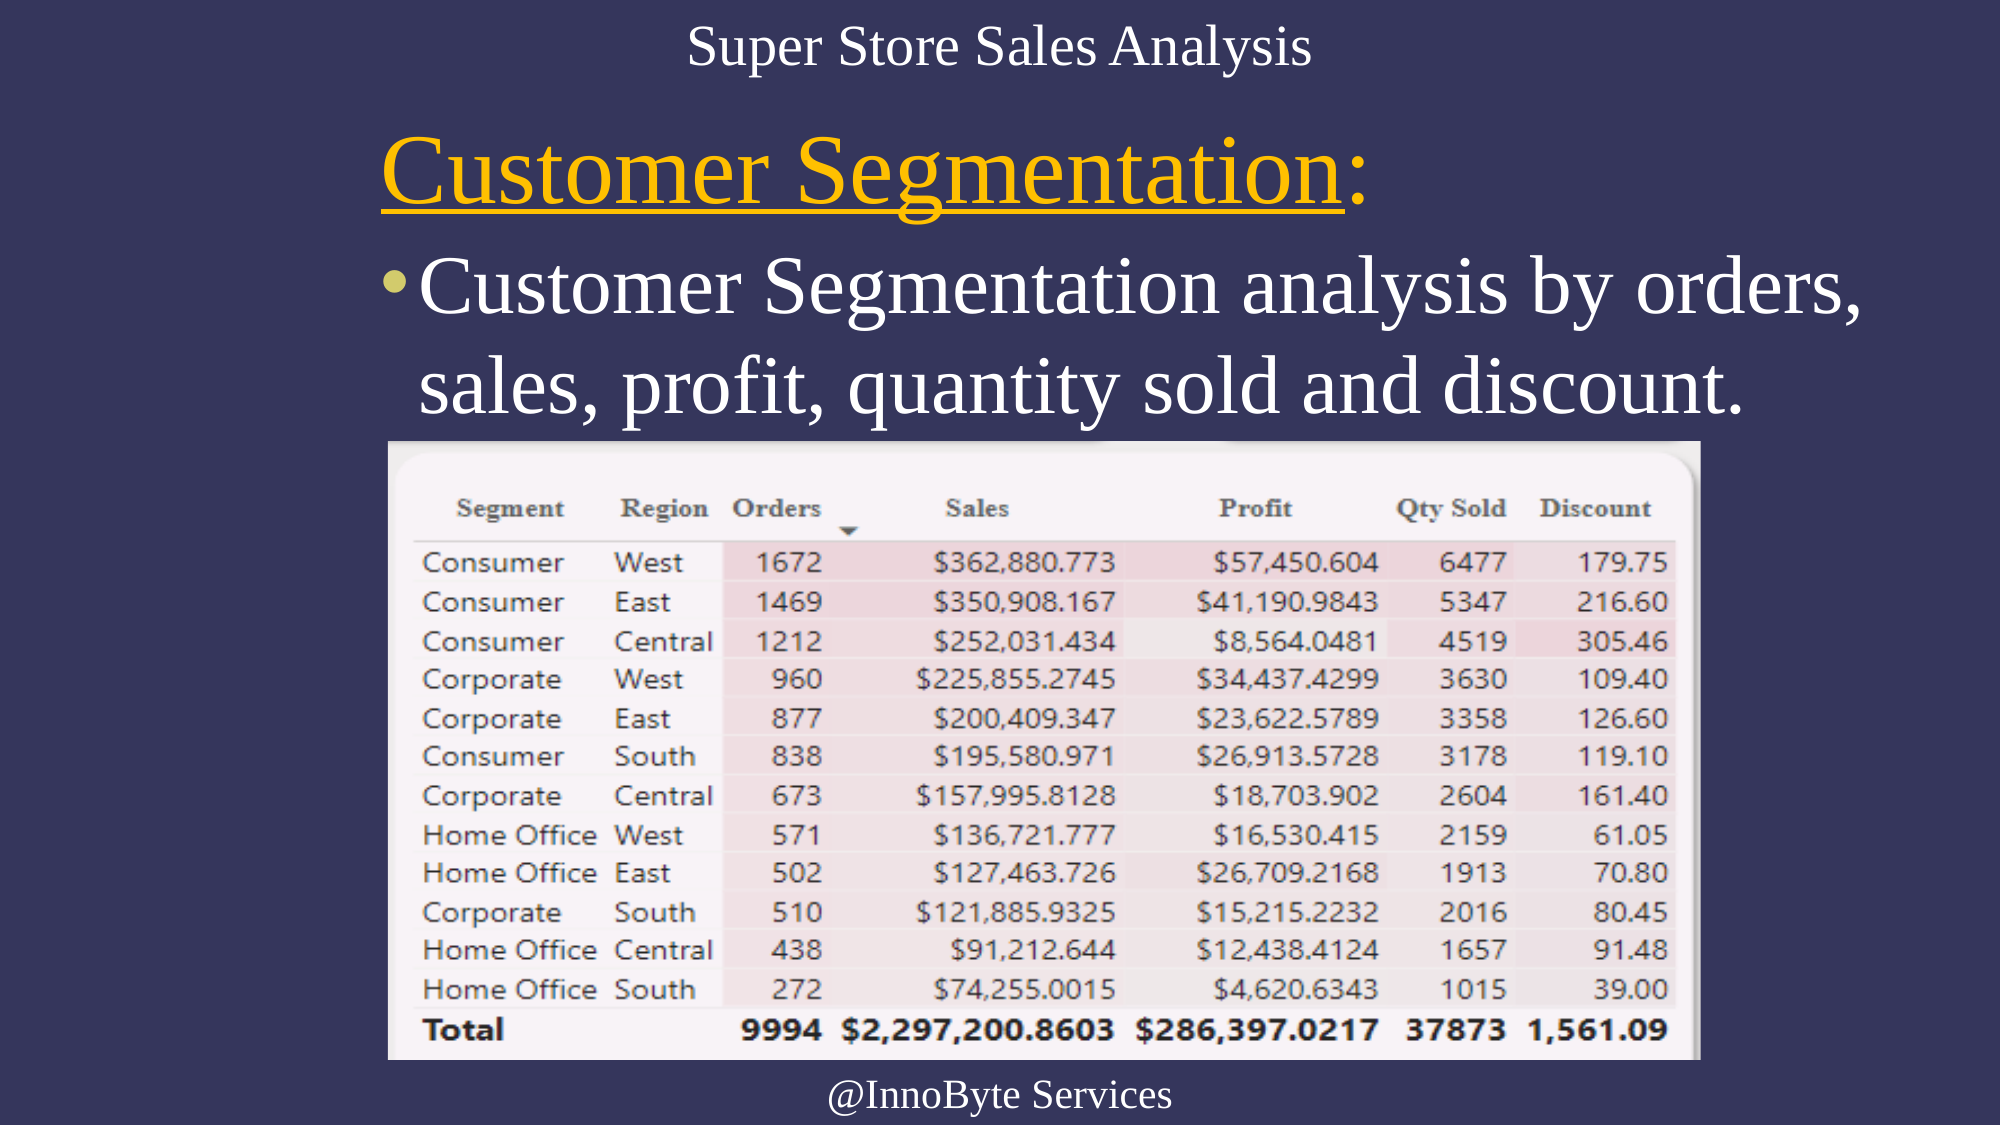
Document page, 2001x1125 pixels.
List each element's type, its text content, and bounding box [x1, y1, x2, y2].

picture [387, 440, 1701, 1060]
list Customer Segmentation analysis by orders, sales, profit, quantity sold and discount. [365, 222, 1935, 442]
text_box @InnoByte Services [419, 1060, 1581, 1125]
text_box Customer Segmentation: [366, 95, 1445, 231]
text_box Super Store Sales Analysis [495, 0, 1505, 85]
